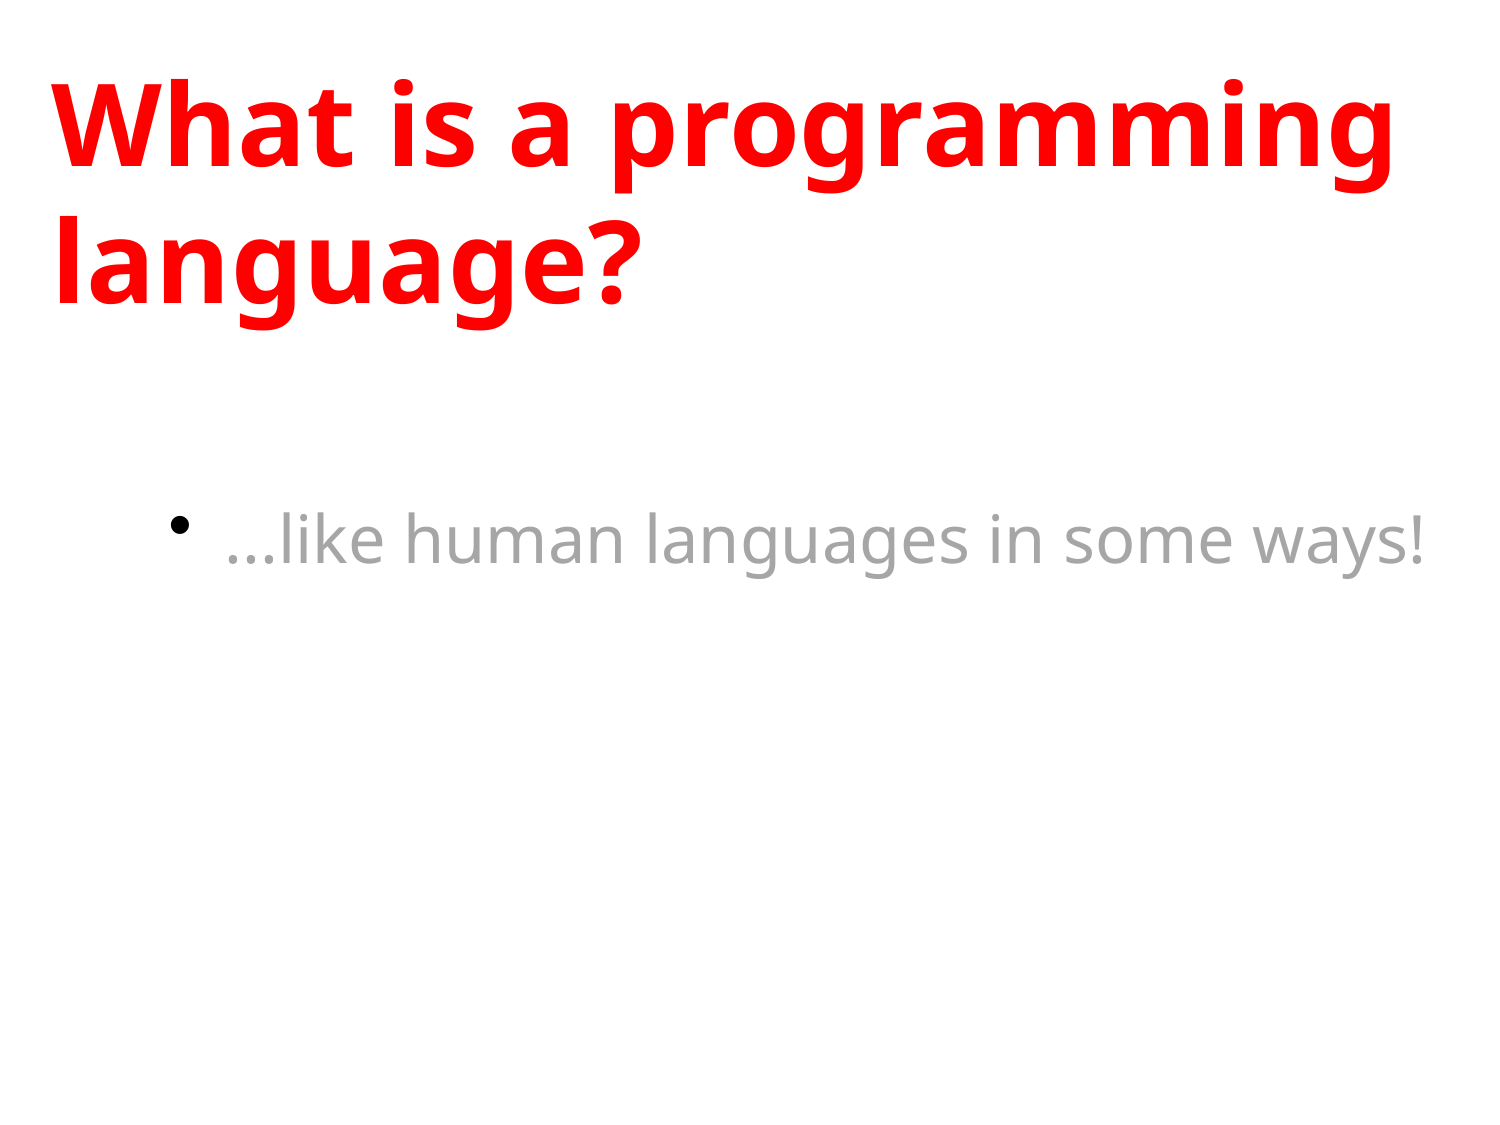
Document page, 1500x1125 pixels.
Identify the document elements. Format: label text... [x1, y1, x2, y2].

list ...like human languages in some ways! [39, 457, 1461, 955]
title What is a programming language? [45, 45, 1468, 245]
